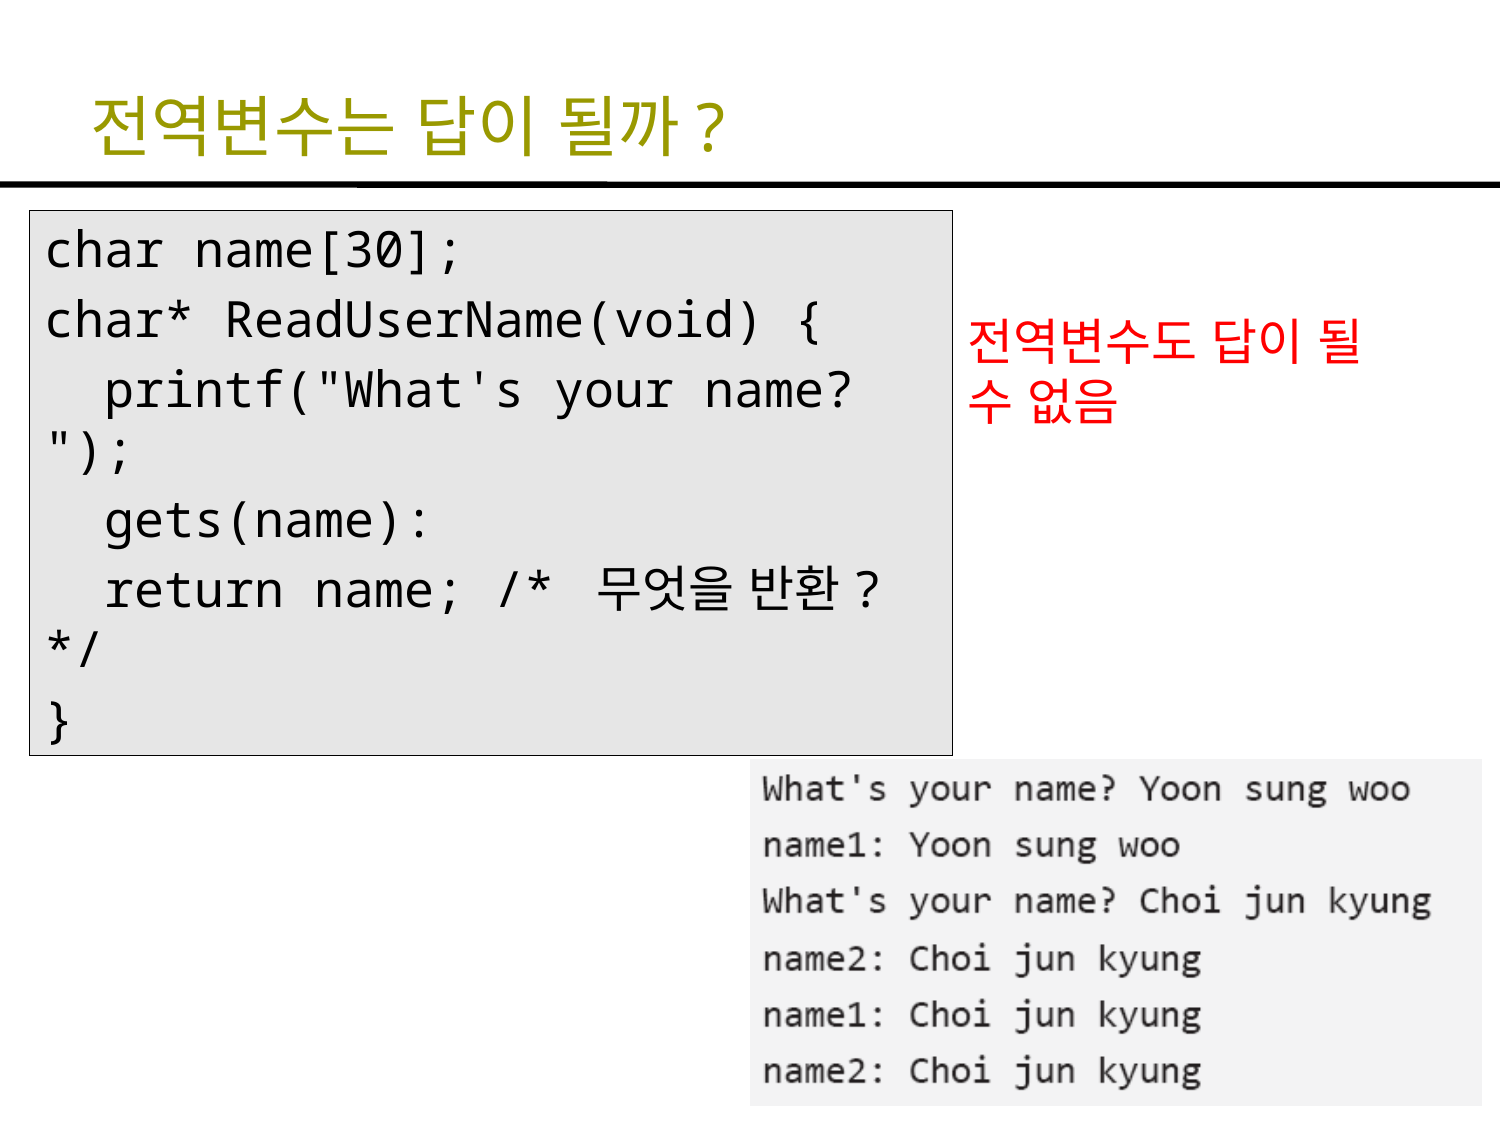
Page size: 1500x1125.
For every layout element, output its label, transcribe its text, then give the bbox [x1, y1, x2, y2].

title 전역변수는 답이 될까? [75, 45, 1425, 173]
picture [749, 759, 1483, 1107]
text_box char name[30]; char* ReadUserName(void) { printf("What's your name? "); gets(name): return name; /* 무엇을 반환? */ } [29, 210, 953, 755]
text_box 전역변수도 답이 될 수 없음 [952, 302, 1396, 438]
